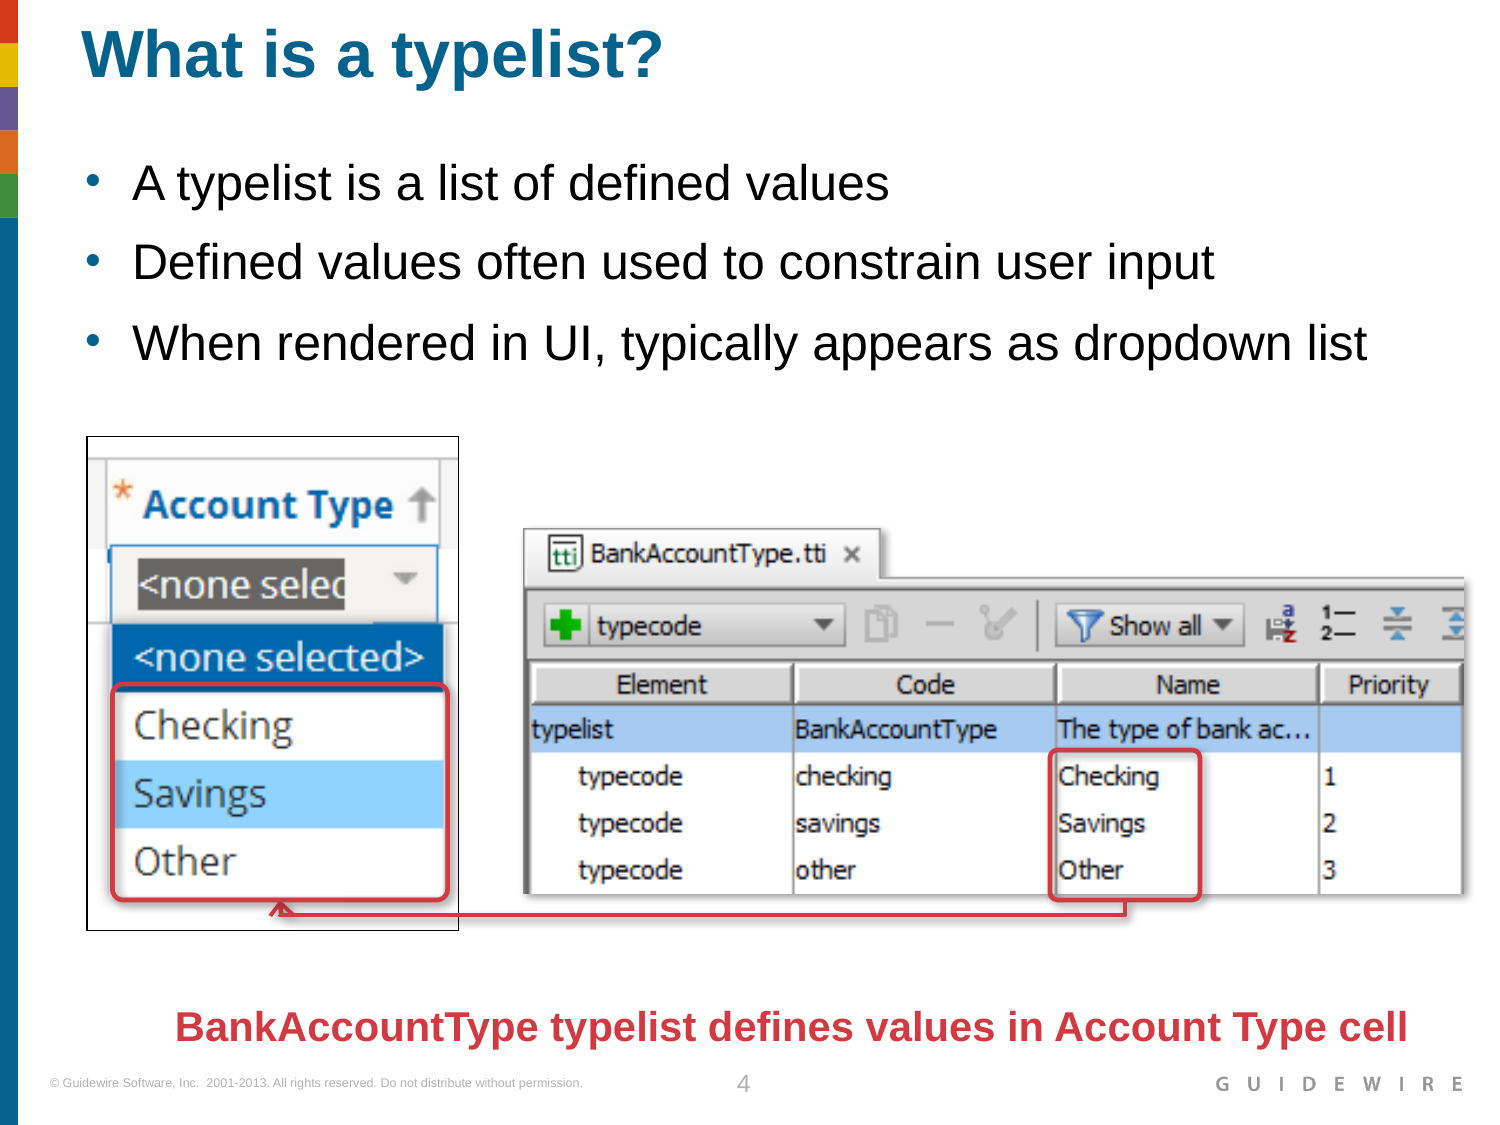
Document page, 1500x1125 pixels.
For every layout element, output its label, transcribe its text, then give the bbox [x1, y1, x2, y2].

title What is a typelist? [81, 19, 1446, 142]
picture [714, 527, 1464, 895]
list A typelist is a list of defined values Defined values often used to constrain user input When rendered in UI, typically appears as dropdown list [85, 149, 1450, 600]
text_box BankAccountType typelist defines values in Account Type cell [174, 999, 693, 1051]
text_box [702, 476, 706, 1125]
picture [1215, 1073, 1480, 1096]
picture [523, 527, 695, 895]
picture [86, 437, 459, 931]
text_box BankAccountType typelist defines values in Account Type cell [716, 999, 1475, 1051]
